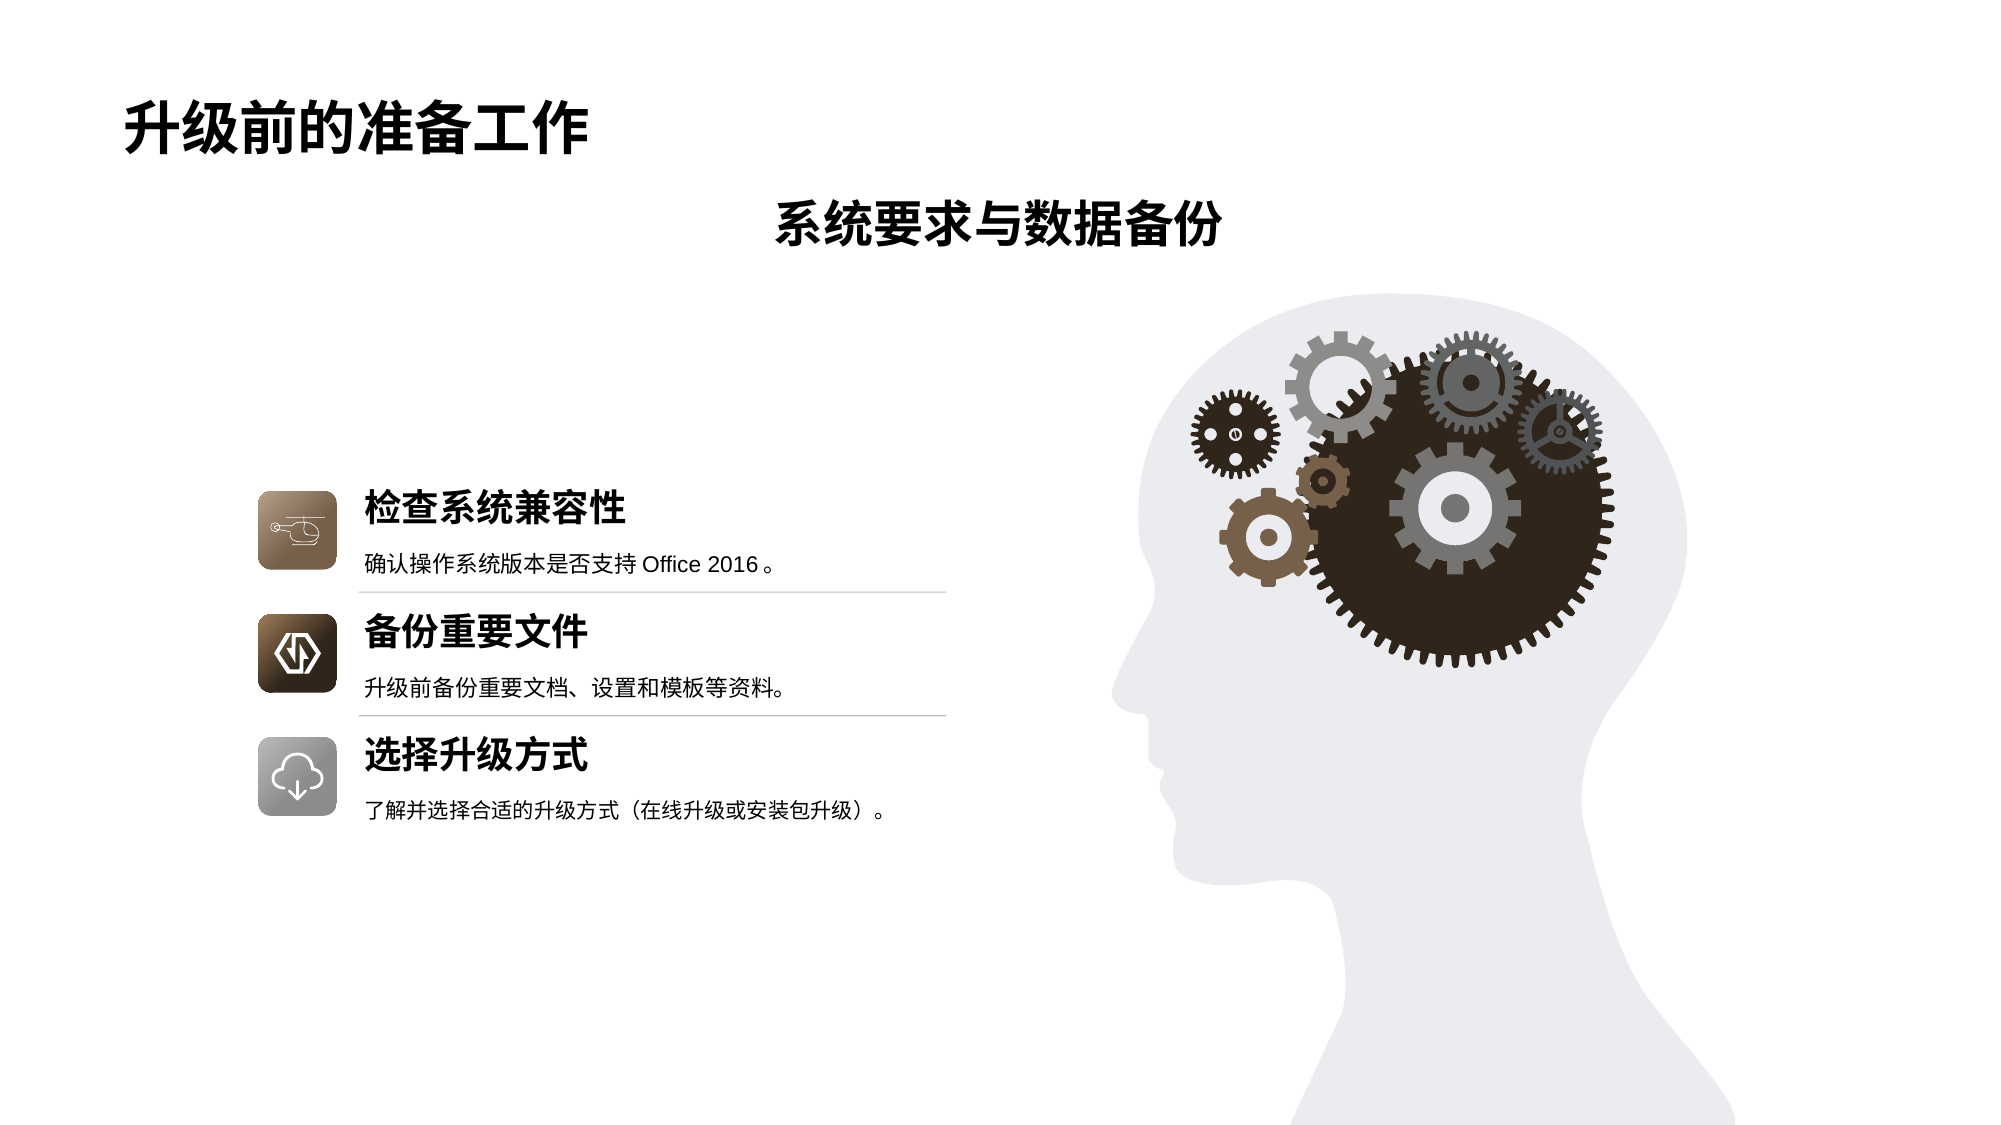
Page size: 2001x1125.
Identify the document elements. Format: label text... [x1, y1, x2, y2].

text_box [108, 185, 1890, 1125]
title 升级前的准备工作 [108, 21, 1890, 169]
